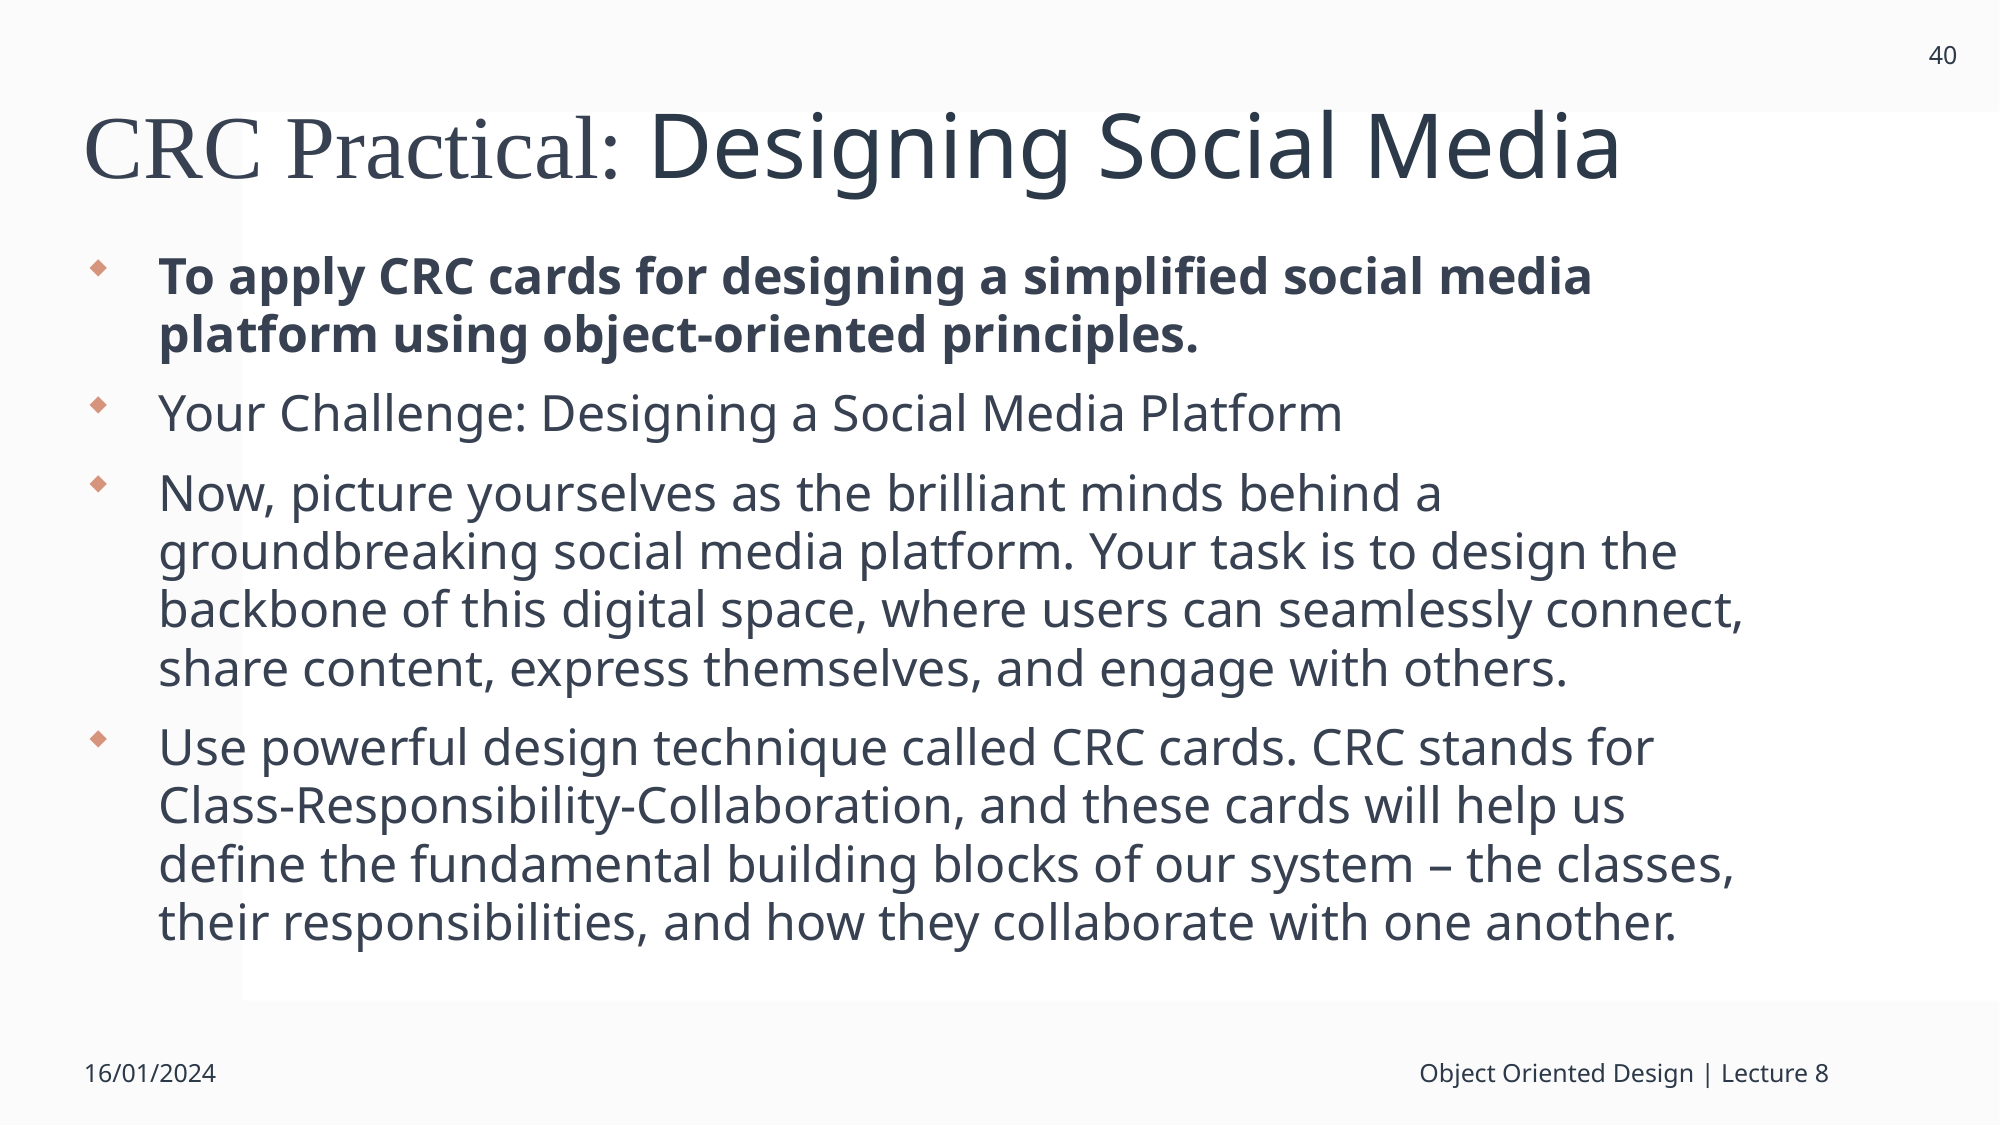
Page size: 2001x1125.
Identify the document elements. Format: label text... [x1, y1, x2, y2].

list To apply CRC cards for designing a simplified social media platform using object-oriented principles. Your Challenge: Designing a Social Media Platform Now, picture yourselves as the brilliant minds behind a groundbreaking social media platform. Your task is to design the backbone of this digital space, where users can seamlessly connect, share content, express themselves, and engage with others. Use powerful design technique called CRC cards. CRC stands for Class-Responsibility-Collaboration, and these cards will help us define the fundamental building blocks of our system – the classes, their responsibilities, and how they collaborate with one another. [68, 238, 1799, 1038]
footer Object Oriented Design | Lecture 8 [618, 1020, 1845, 1125]
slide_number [68, 1020, 519, 1125]
title CRC Practical: Designing Social Media [68, 59, 1799, 238]
slide_number 40 [1886, 0, 2000, 113]
